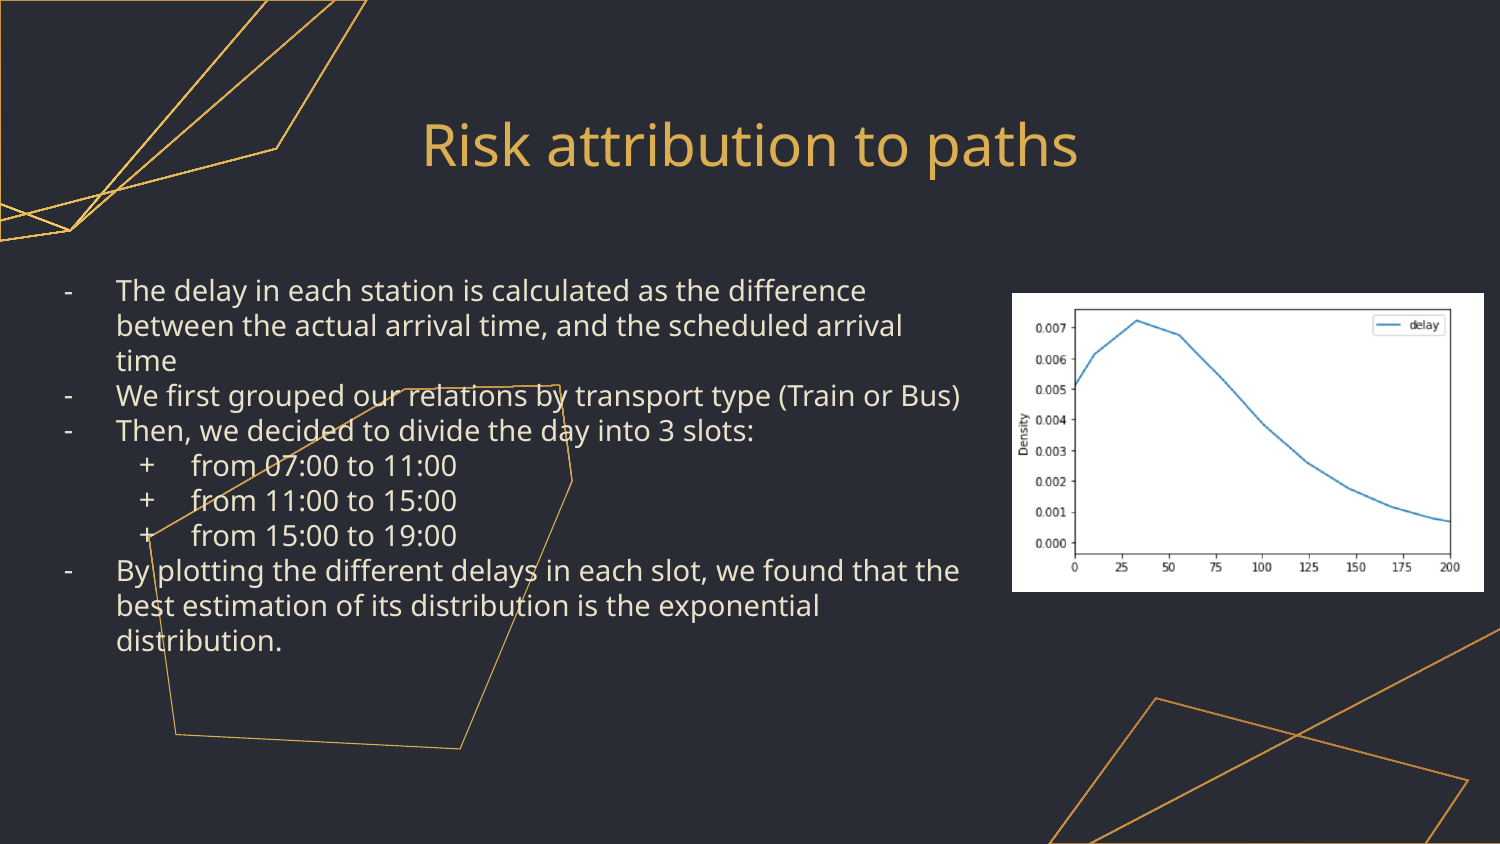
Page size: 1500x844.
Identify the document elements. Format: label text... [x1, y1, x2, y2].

title Risk attribution to paths [327, 88, 1173, 197]
picture [1011, 293, 1484, 592]
list The delay in each station is calculated as the difference between the actual arrival time, and the scheduled arrival time We first grouped our relations by transport type (Train or Bus) Then, we decided to divide the day into 3 slots: from 07:00 to 11:00 from 11:00 to 15:00 from 15:00 to 19:00 By plotting the different delays in each slot, we found that the best estimation of its distribution is the exponential distribution. [25, 196, 980, 733]
